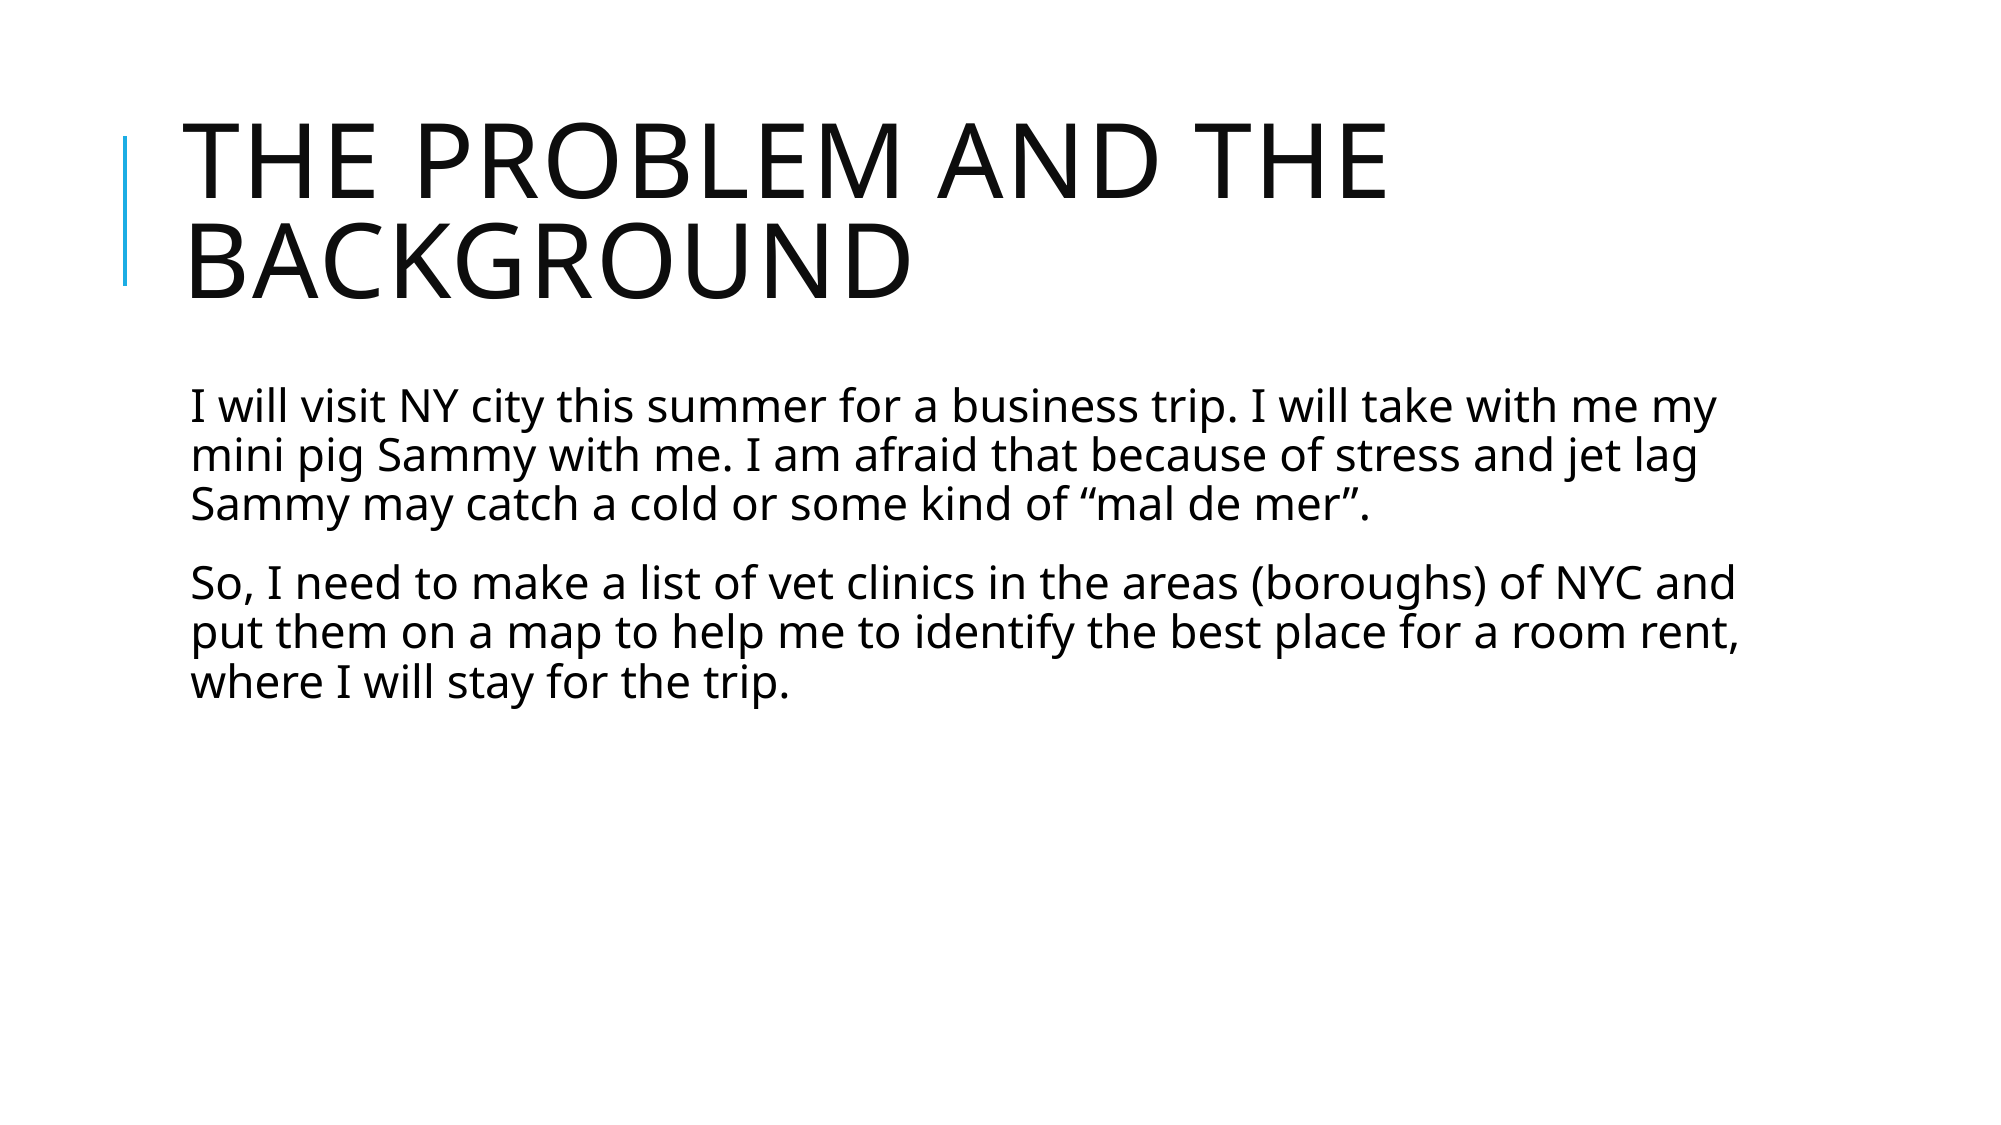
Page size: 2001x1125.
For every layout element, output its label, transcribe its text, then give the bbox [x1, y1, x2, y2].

list I will visit NY city this summer for a business trip. I will take with me my mini pig Sammy with me. I am afraid that because of stress and jet lag Sammy may catch a cold or some kind of “mal de mer”. So, I need to make a list of vet clinics in the areas (boroughs) of NYC and put them on a map to help me to identify the best place for a room rent, where I will stay for the trip. [168, 375, 1763, 1035]
title the problem and the background [168, 96, 1763, 342]
